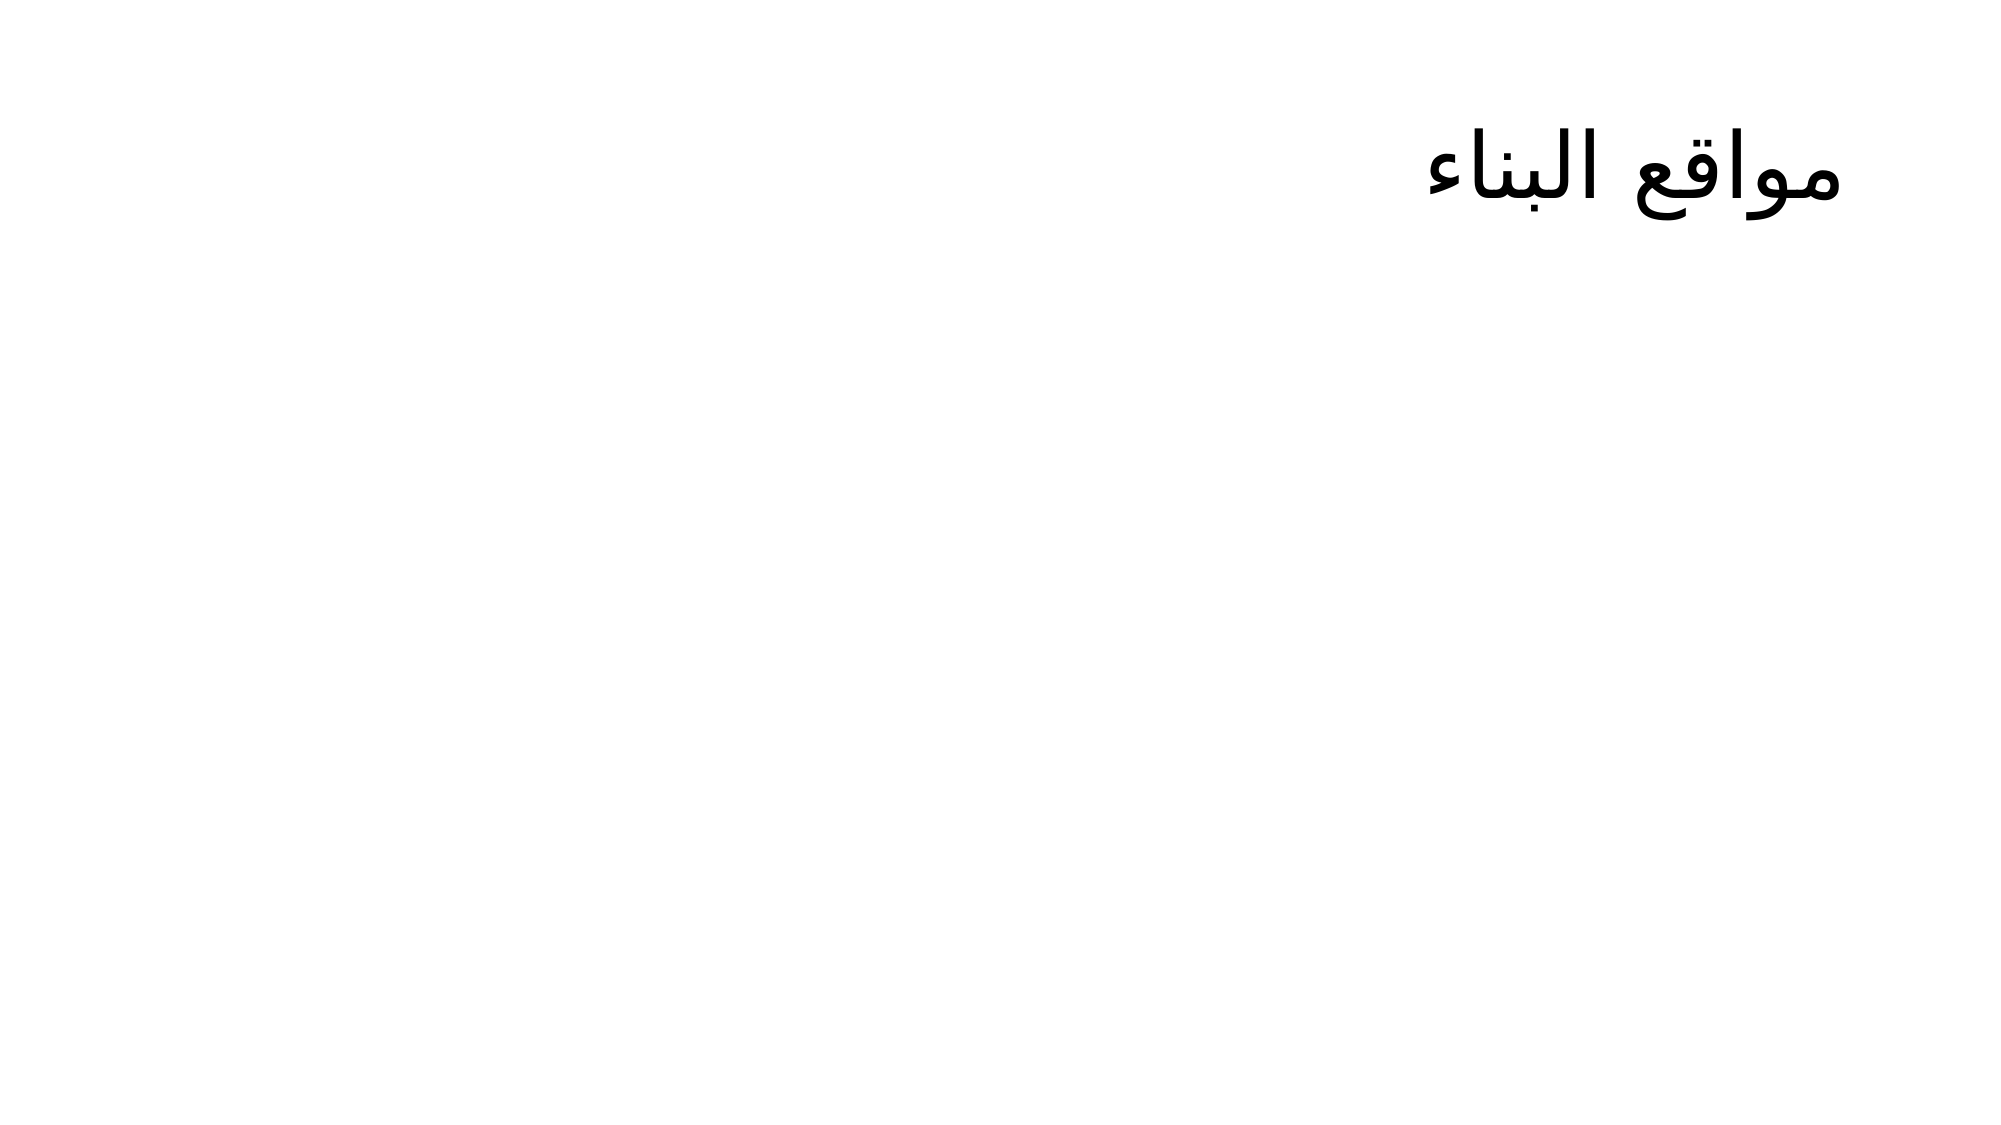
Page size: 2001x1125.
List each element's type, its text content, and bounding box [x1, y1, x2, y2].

title مواقع البناء [137, 59, 1863, 278]
